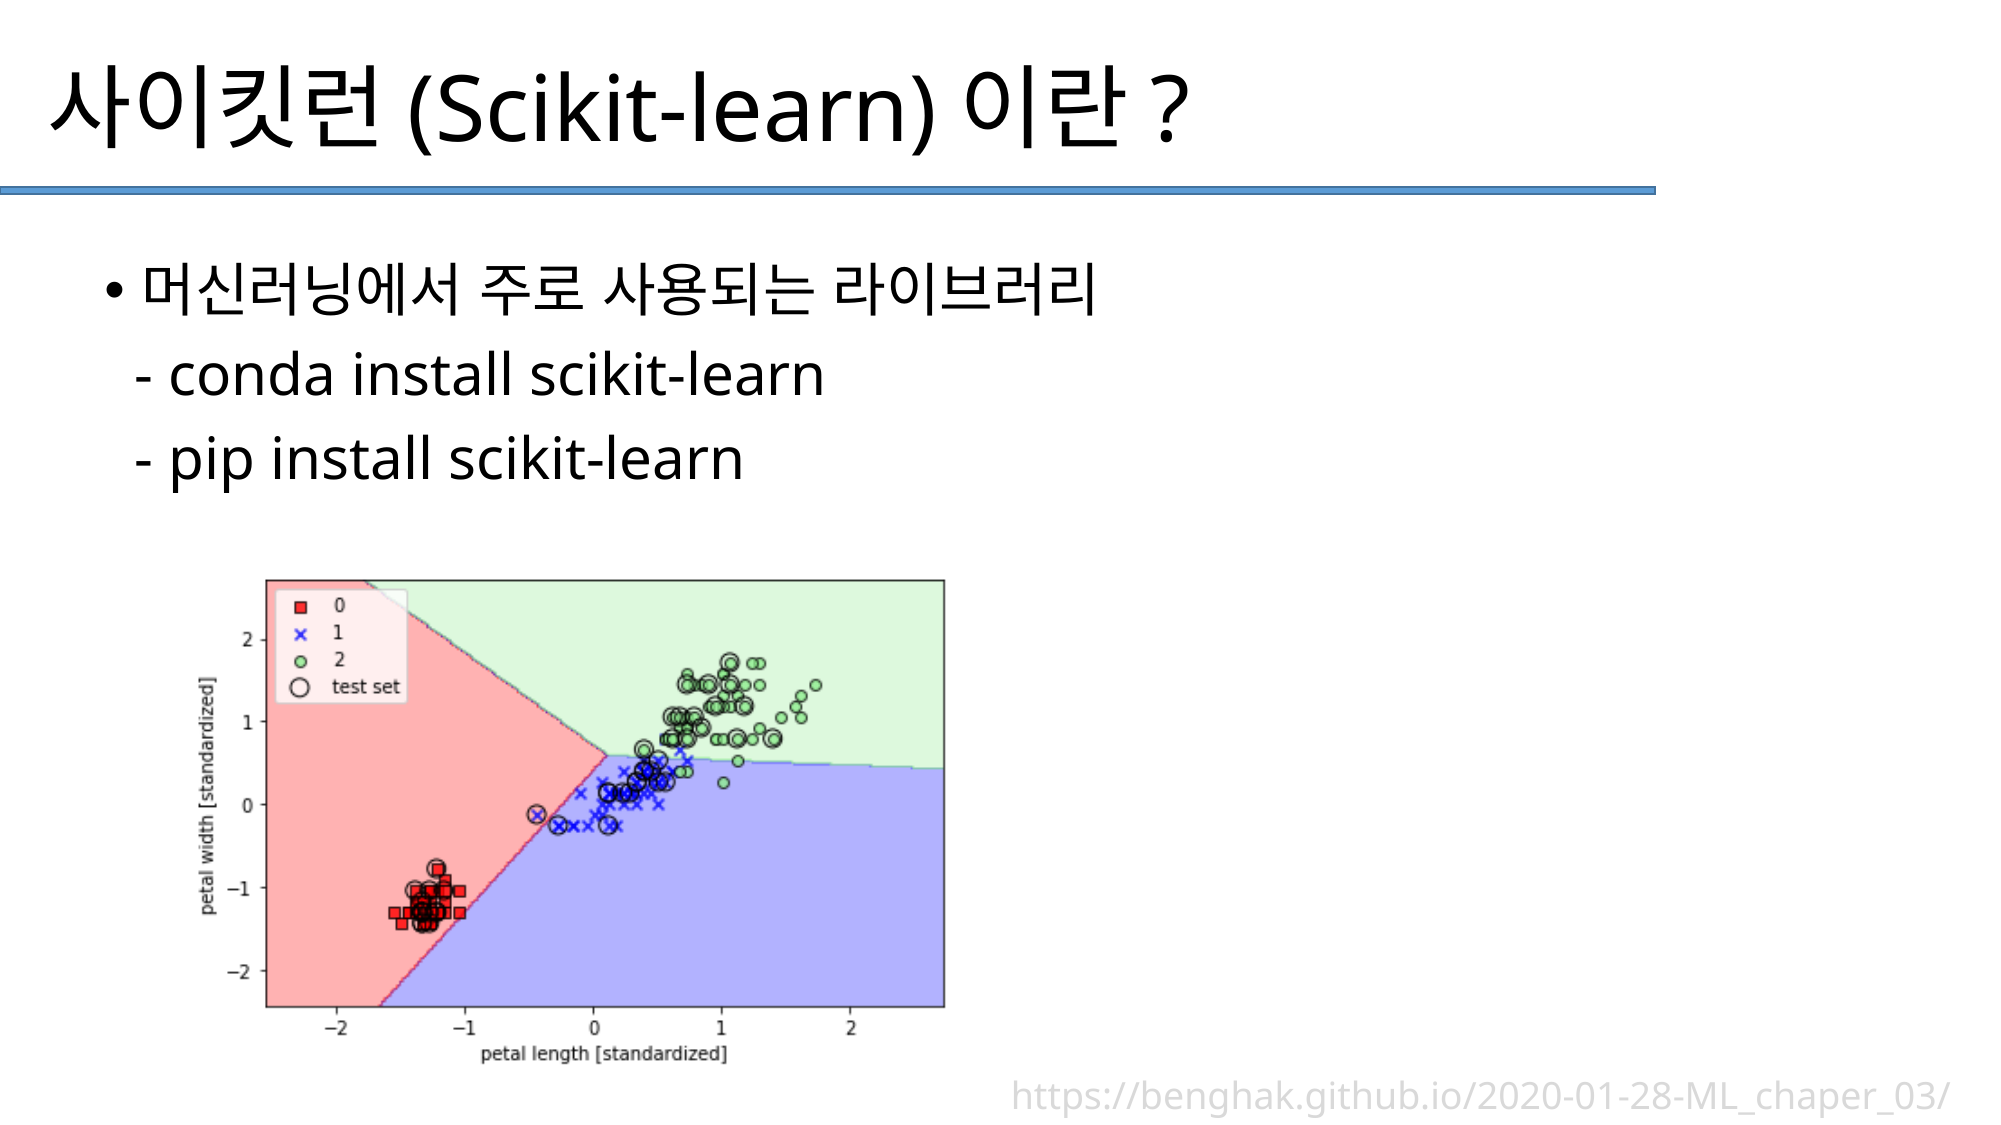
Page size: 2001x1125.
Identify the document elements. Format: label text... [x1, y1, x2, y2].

picture [161, 533, 987, 1095]
list 머신러닝에서 주로 사용되는 라이브러리 - conda install scikit-learn - pip install scikit-learn [89, 254, 1815, 968]
text_box [0, 186, 1656, 195]
text_box https://benghak.github.io/2020-01-28-ML_chaper_03/ [996, 1064, 2000, 1125]
title 사이킷런(Scikit-learn)이란? [32, 3, 1758, 221]
